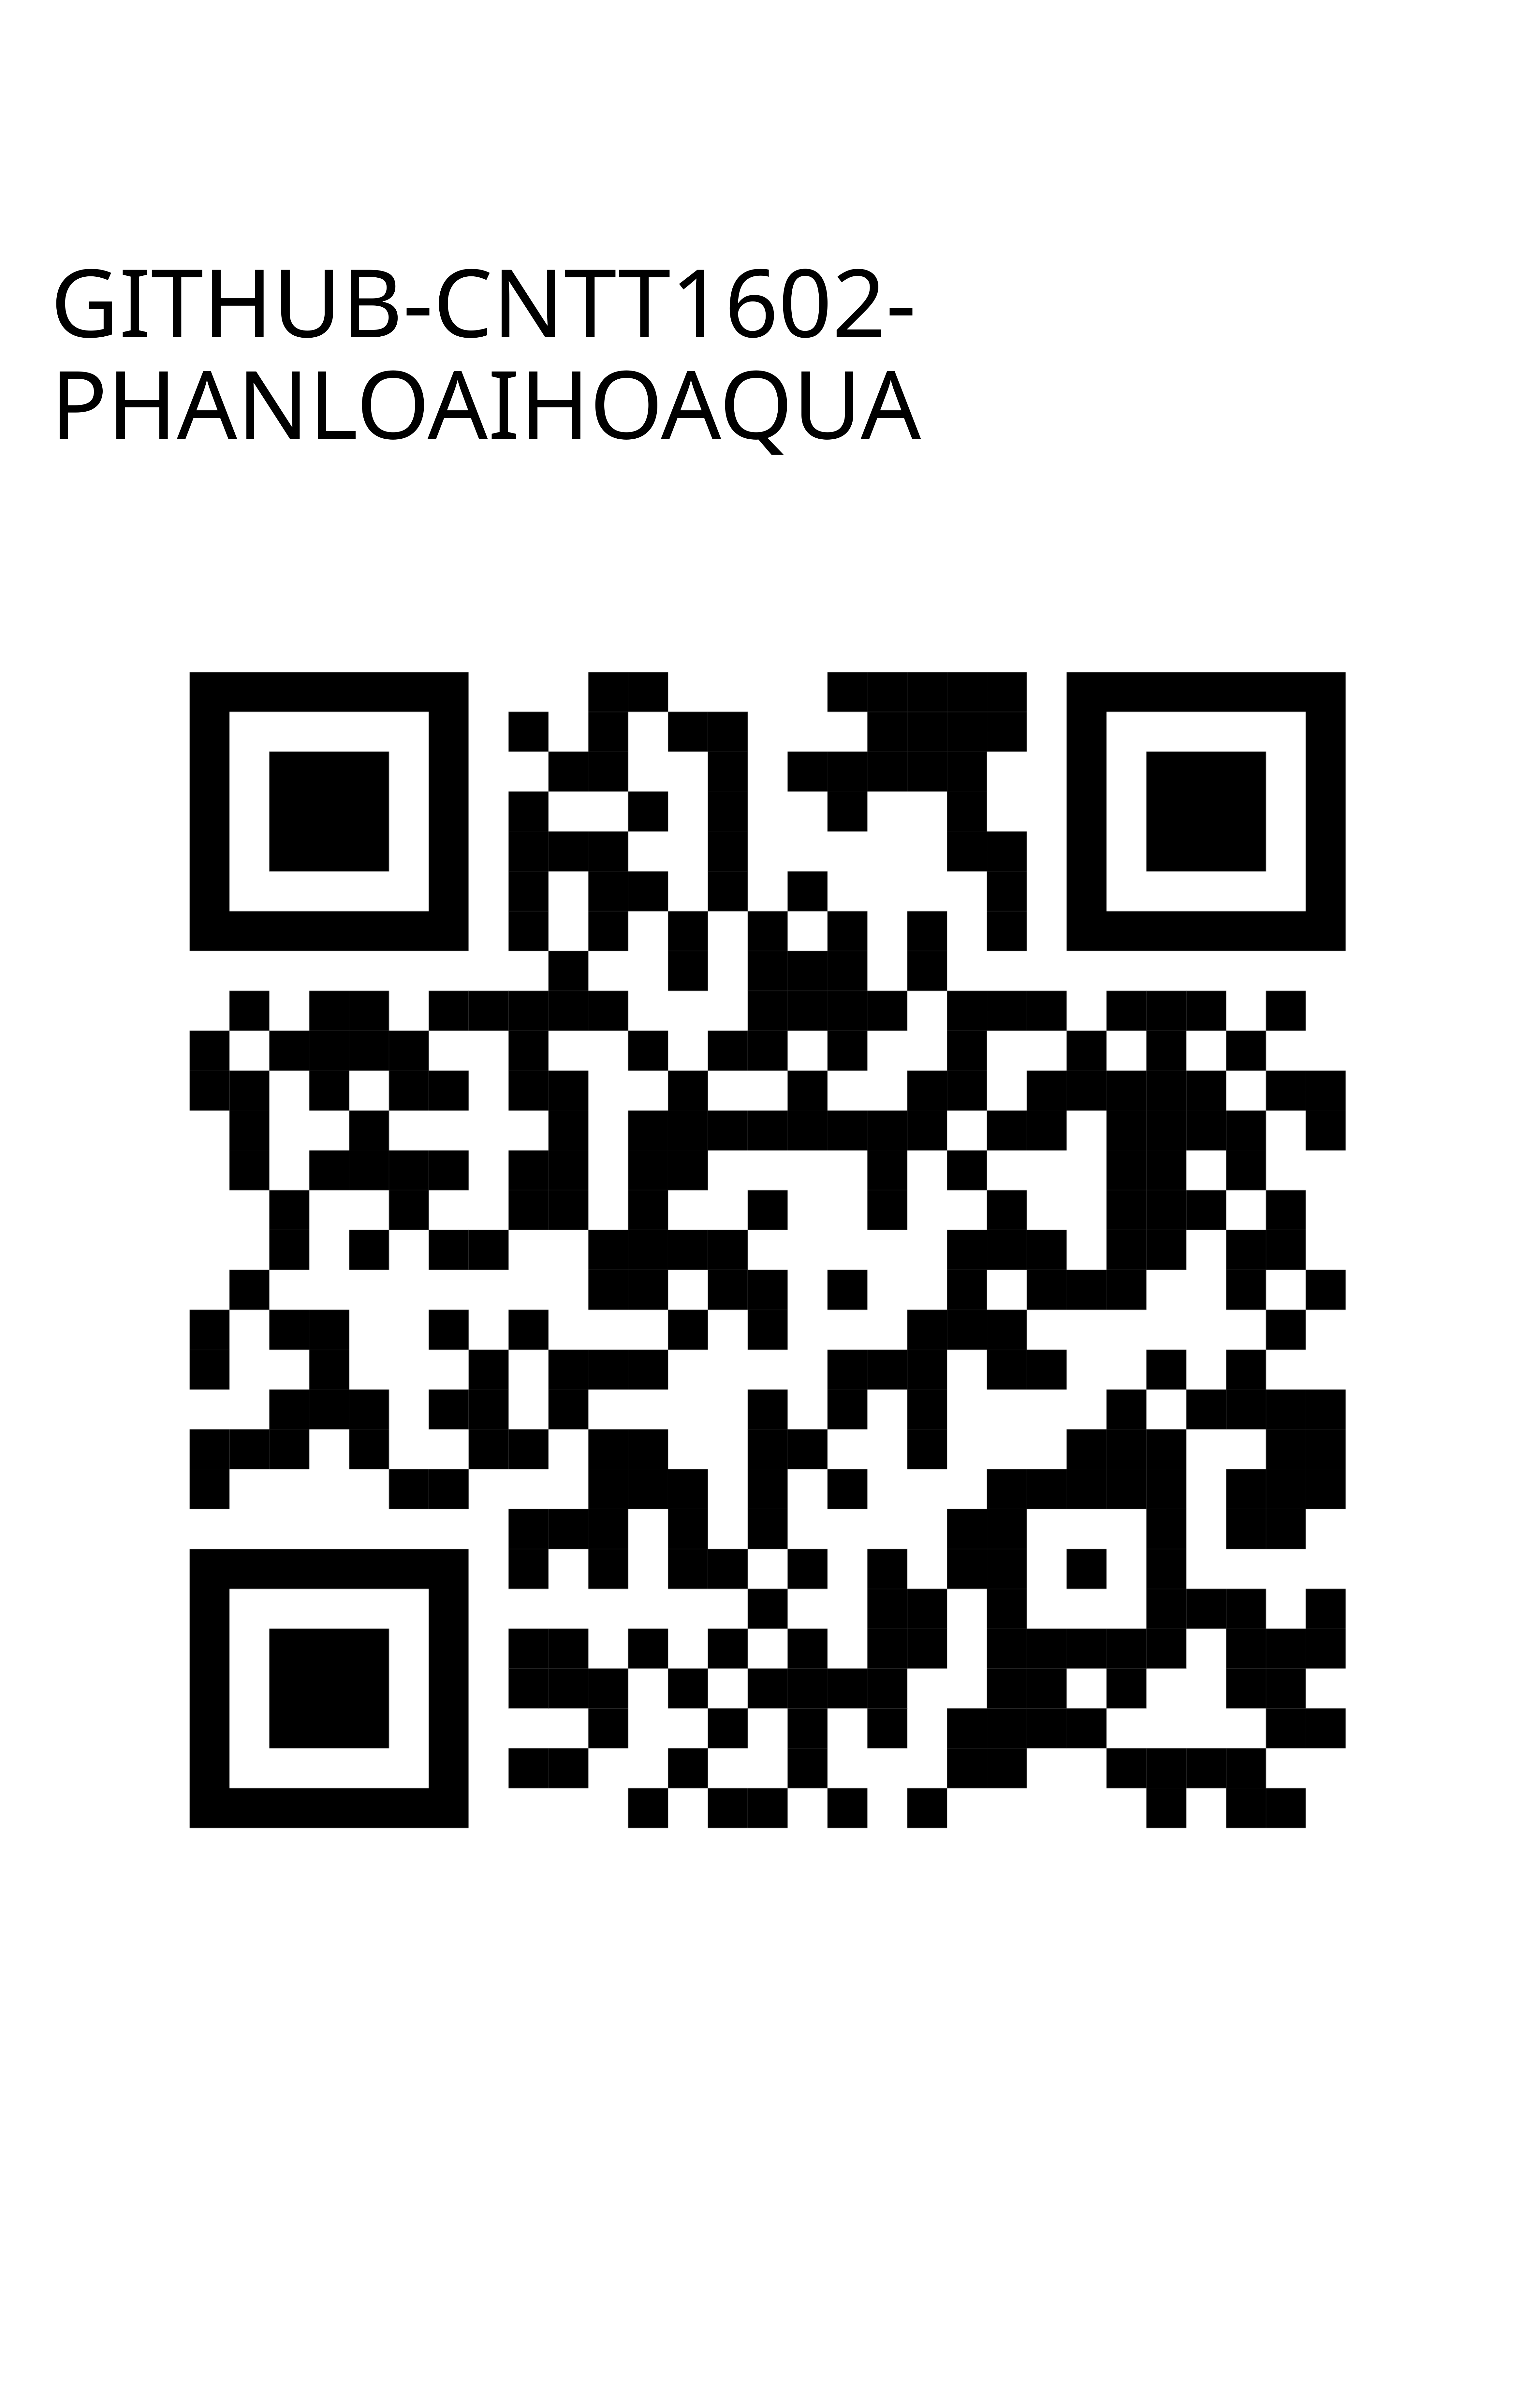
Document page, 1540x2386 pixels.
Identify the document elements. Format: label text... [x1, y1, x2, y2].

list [106, 588, 1434, 1917]
title GITHUB-CNTT1602-PHANLOAIHOAQUA [46, 127, 1540, 588]
